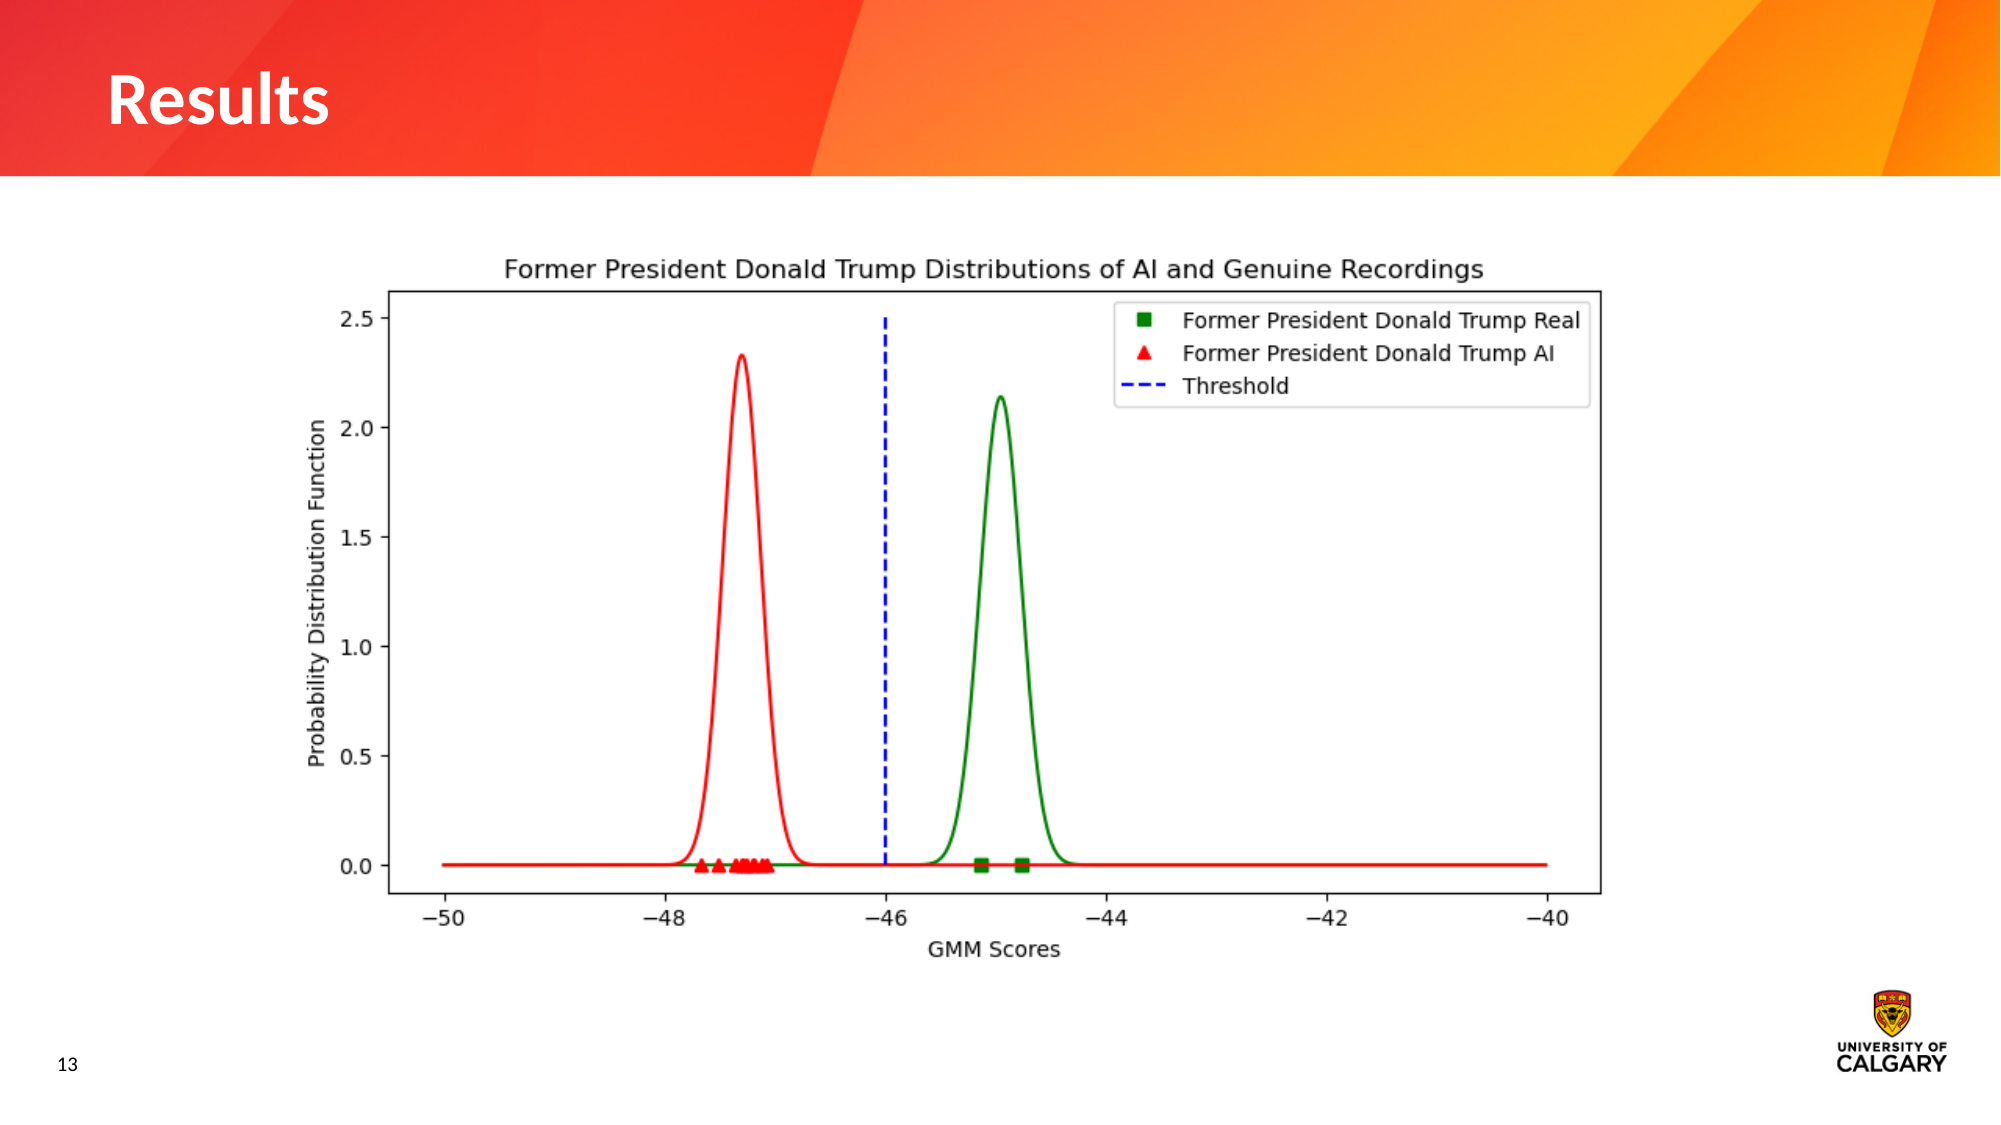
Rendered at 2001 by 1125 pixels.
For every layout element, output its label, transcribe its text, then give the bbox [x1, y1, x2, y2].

title Results [92, 7, 1818, 177]
slide_number ‹#› [41, 1043, 492, 1104]
picture [0, 0, 2001, 1125]
